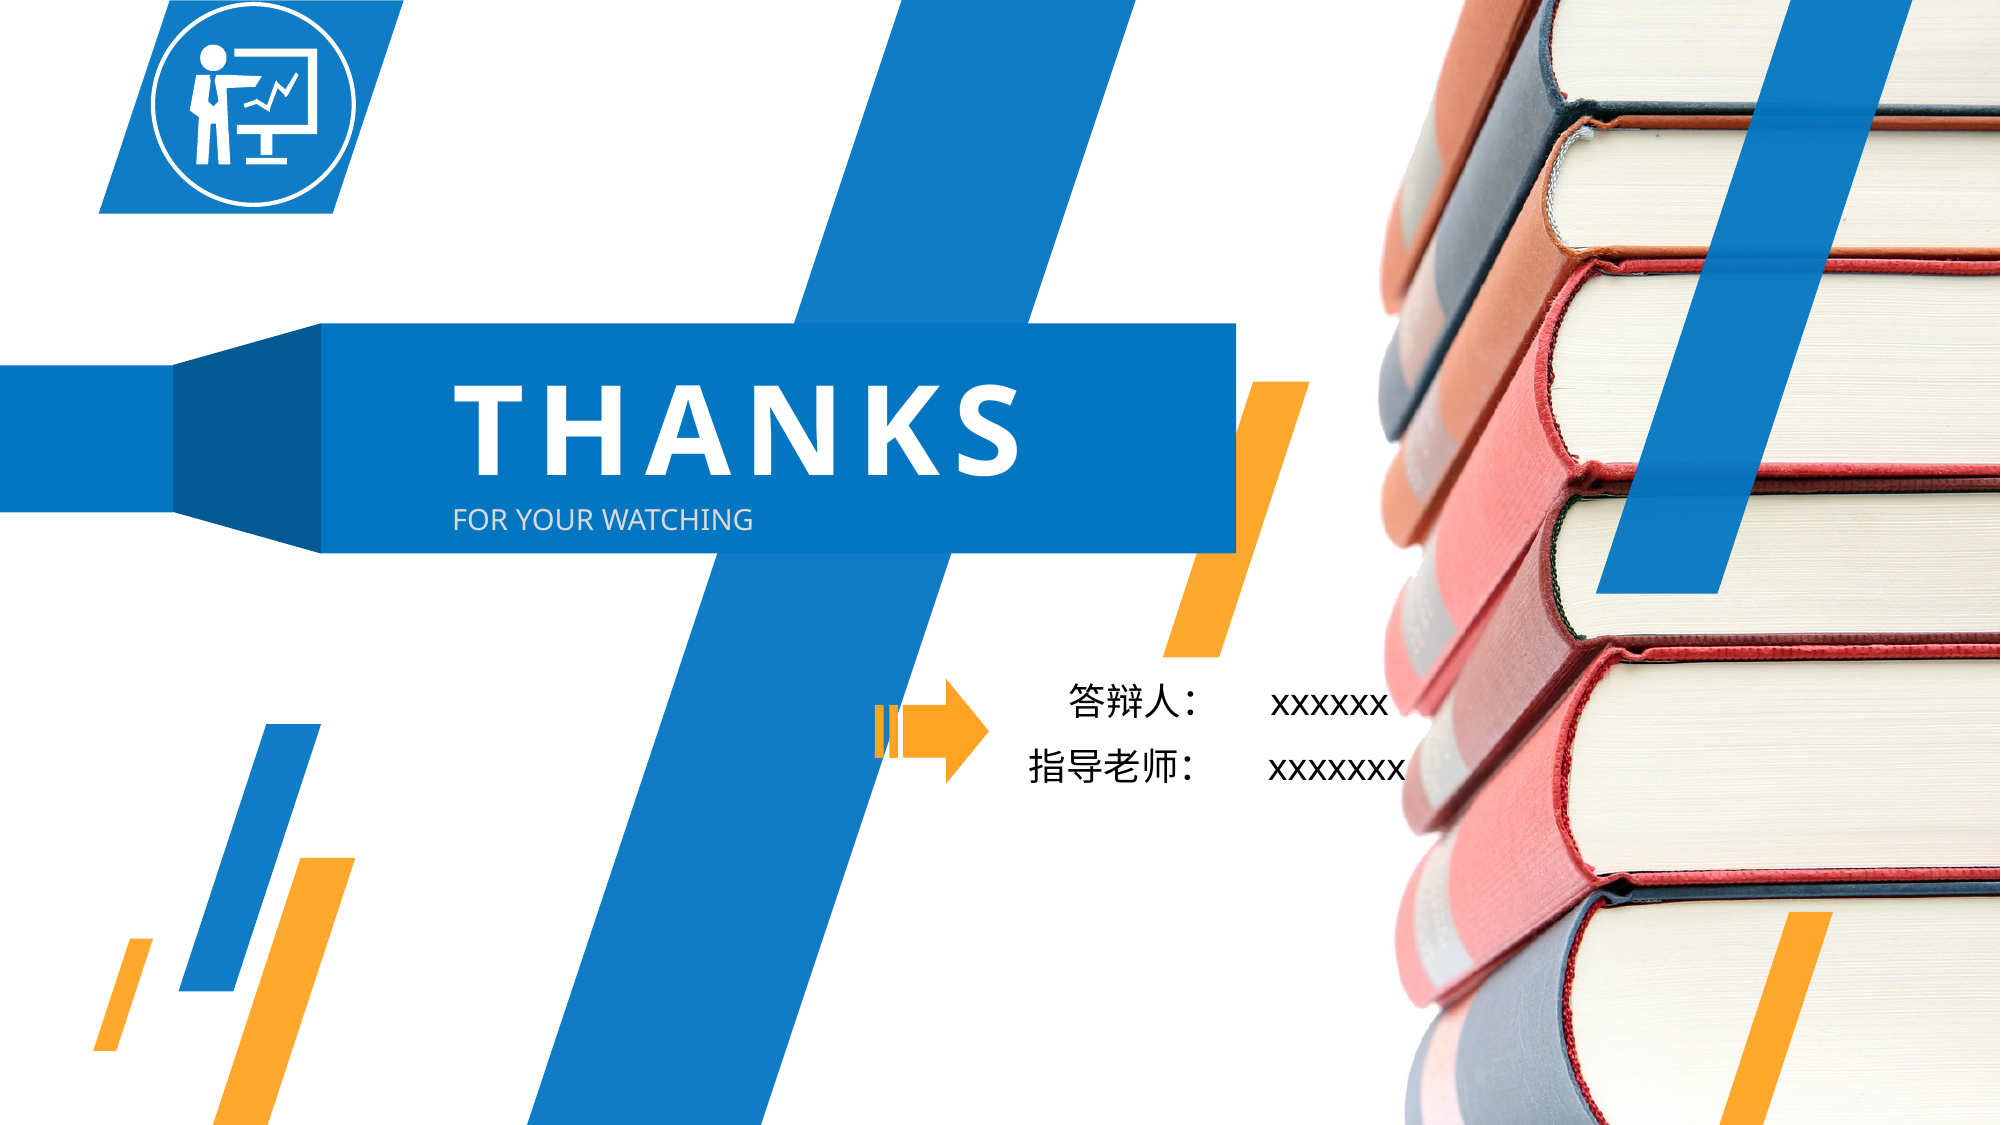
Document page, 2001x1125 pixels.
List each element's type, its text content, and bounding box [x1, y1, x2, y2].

text_box [793, 0, 1137, 322]
text_box [91, 937, 155, 1053]
text_box 指导老师： xxxxxxx [1014, 735, 1421, 796]
text_box [0, 364, 174, 513]
text_box [211, 856, 357, 1125]
text_box [1161, 380, 1312, 659]
text_box 答辩人： xxxxxx [1054, 670, 1404, 731]
text_box THANKS [437, 343, 1141, 494]
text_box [874, 678, 989, 784]
text_box [525, 554, 953, 1125]
text_box [97, 50, 337, 215]
text_box [172, 321, 323, 555]
text_box [323, 322, 1237, 554]
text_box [152, 4, 354, 205]
text_box [1718, 910, 1835, 1125]
picture [1358, 0, 2000, 1125]
text_box FOR YOUR WATCHING [437, 494, 1141, 544]
text_box [167, 0, 405, 153]
text_box [1594, 0, 1914, 595]
text_box [177, 723, 323, 993]
